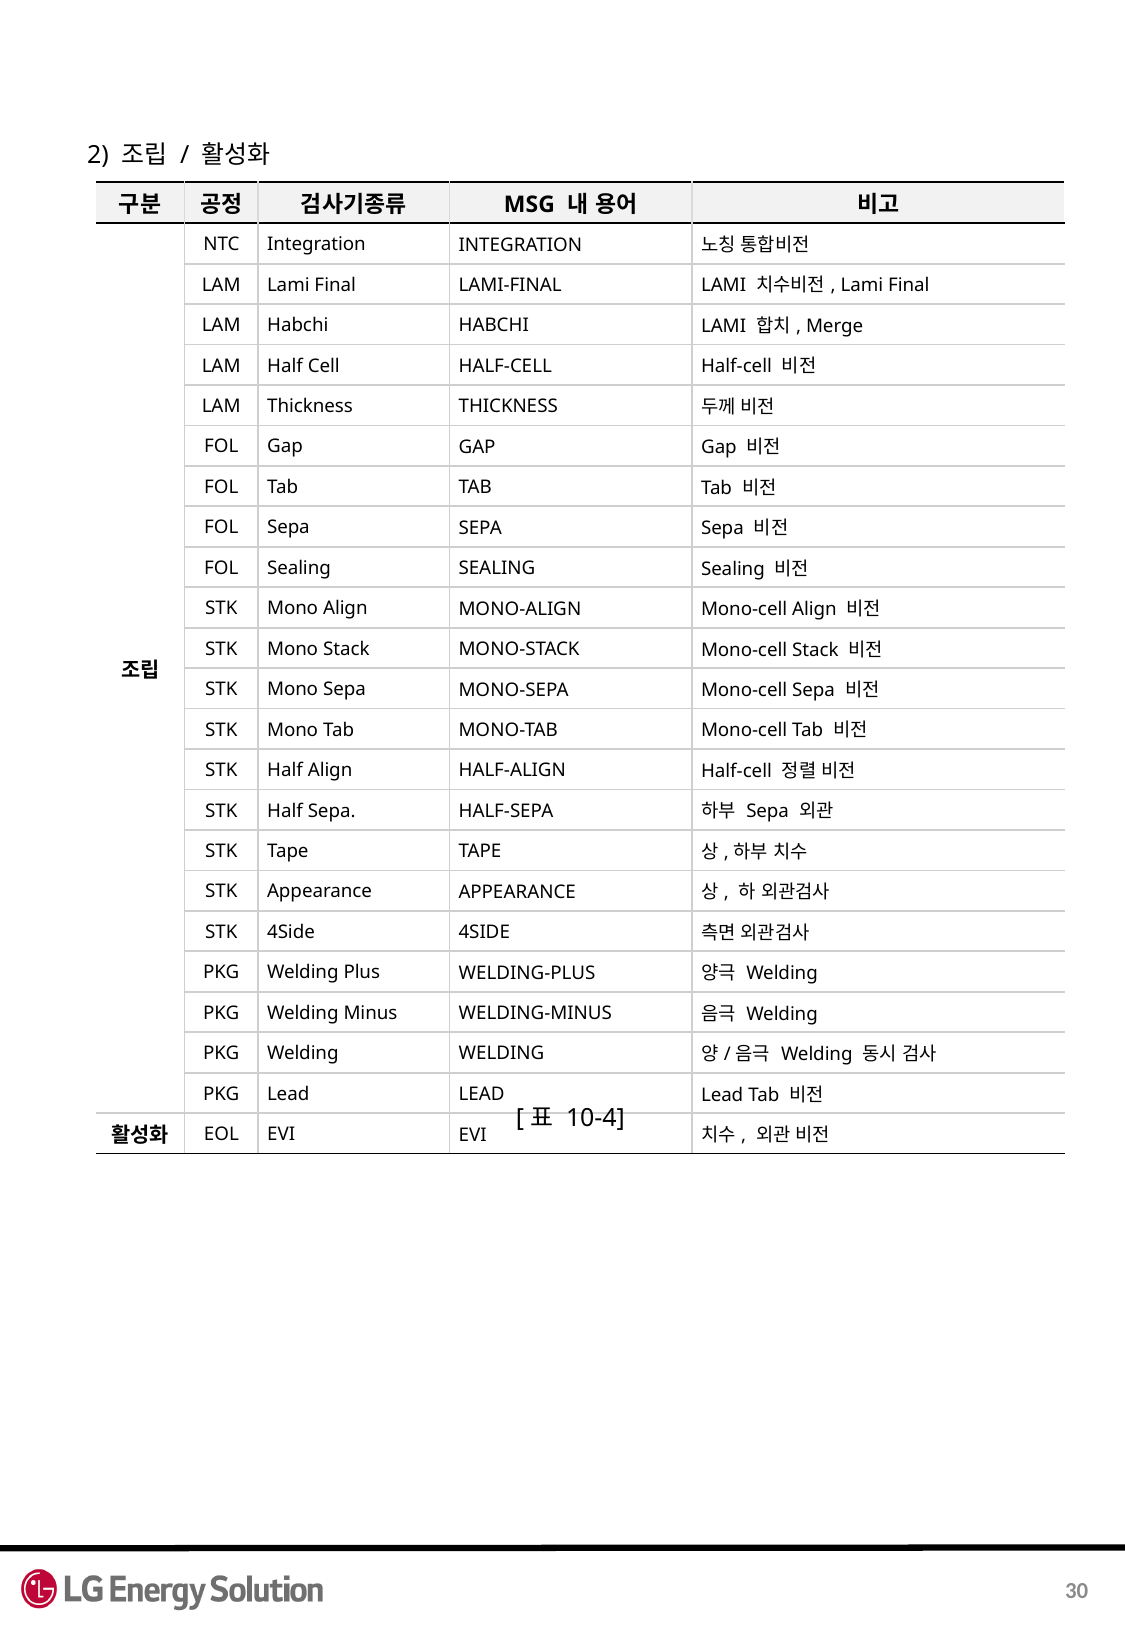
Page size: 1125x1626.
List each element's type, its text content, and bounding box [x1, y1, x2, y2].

table_cell Lami Final [259, 265, 449, 303]
table_cell Sealing [259, 548, 449, 586]
table_cell Welding Minus [259, 993, 449, 1031]
table_cell 치수, 외관 비전 [693, 1114, 1064, 1153]
table_cell 측면 외관검사 [693, 912, 1064, 950]
table_cell Mono-cell Align 비전 [693, 588, 1064, 627]
table_cell LAM [185, 305, 257, 344]
table_cell FOL [185, 467, 257, 505]
table_cell Appearance [259, 871, 449, 910]
table_cell LEAD [450, 1074, 691, 1112]
table_cell STK [185, 750, 257, 789]
table_cell MONO-SEPA [450, 669, 691, 708]
table_cell 양/음극 Welding 동시 검사 [693, 1033, 1064, 1072]
text_box 2) 조립 / 활성화 [61, 126, 1083, 169]
table_cell Half-cell 비전 [693, 345, 1064, 384]
table_cell THICKNESS [450, 386, 691, 425]
table_cell FOL [185, 548, 257, 586]
table_cell HALF-SEPA [450, 790, 691, 829]
table_cell 노칭 통합비전 [693, 224, 1064, 263]
table_cell Mono-cell Tab 비전 [693, 709, 1064, 748]
table_cell Integration [259, 224, 449, 263]
table_cell STK [185, 629, 257, 667]
table_header 비고 [693, 183, 1064, 222]
table_cell 4Side [259, 912, 449, 950]
table_cell GAP [450, 426, 691, 465]
table_cell Half Sepa. [259, 790, 449, 829]
table_cell 두께 비전 [693, 386, 1064, 425]
table_cell 상,하부 치수 [693, 831, 1064, 870]
table_cell Welding [259, 1033, 449, 1072]
table_cell Half-cell 정렬 비전 [693, 750, 1064, 789]
table_cell LAM [185, 345, 257, 384]
table_header 검사기종류 [259, 183, 449, 222]
table_cell LAM [185, 265, 257, 303]
table_header MSG 내 용어 [450, 183, 691, 222]
table_cell PKG [185, 1033, 257, 1072]
table_cell 양극 Welding [693, 952, 1064, 991]
table_cell Thickness [259, 386, 449, 425]
table_cell Mono Sepa [259, 669, 449, 708]
table_header 공정 [185, 183, 257, 222]
table_cell TAB [450, 467, 691, 505]
table_cell 4SIDE [450, 912, 691, 950]
table_cell MONO-TAB [450, 709, 691, 748]
table_cell HALF-ALIGN [450, 750, 691, 789]
table_cell INTEGRATION [450, 224, 691, 263]
table_cell STK [185, 588, 257, 627]
table_cell STK [185, 912, 257, 950]
table_cell Lead [259, 1074, 449, 1112]
table_cell MONO-STACK [450, 629, 691, 667]
table_cell EVI [259, 1114, 449, 1153]
table_cell STK [185, 709, 257, 748]
table_cell Tape [259, 831, 449, 870]
table_cell HABCHI [450, 305, 691, 344]
table_cell PKG [185, 1074, 257, 1112]
table_cell Welding Plus [259, 952, 449, 991]
table_cell Gap 비전 [693, 426, 1064, 465]
table_cell SEALING [450, 548, 691, 586]
table_cell HALF-CELL [450, 345, 691, 384]
table_cell Mono Tab [259, 709, 449, 748]
table_cell Gap [259, 426, 449, 465]
table_cell STK [185, 831, 257, 870]
picture [18, 1565, 327, 1611]
table_cell PKG [185, 993, 257, 1031]
table_cell TAPE [450, 831, 691, 870]
table_header 구분 [96, 183, 184, 222]
table_cell LAMI 치수비전, Lami Final [693, 265, 1064, 303]
table_cell SEPA [450, 507, 691, 546]
table_cell WELDING [450, 1033, 691, 1072]
table_cell 상, 하 외관검사 [693, 871, 1064, 910]
table_cell Habchi [259, 305, 449, 344]
table_cell Tab [259, 467, 449, 505]
table_cell WELDING-PLUS [450, 952, 691, 991]
table_cell PKG [185, 952, 257, 991]
table_cell MONO-ALIGN [450, 588, 691, 627]
table_cell 조립 [96, 224, 184, 1112]
table_cell LAMI 합치, Merge [693, 305, 1064, 344]
table_cell Mono Stack [259, 629, 449, 667]
table_cell Lead Tab 비전 [693, 1074, 1064, 1112]
table_cell LAMI-FINAL [450, 265, 691, 303]
text_box [표 10-4] [501, 1093, 640, 1139]
table_cell WELDING-MINUS [450, 993, 691, 1031]
table_cell FOL [185, 507, 257, 546]
table_cell 하부 Sepa 외관 [693, 790, 1064, 829]
table_cell Sealing 비전 [693, 548, 1064, 586]
table_cell STK [185, 871, 257, 910]
table_cell LAM [185, 386, 257, 425]
table_cell Sepa [259, 507, 449, 546]
table_cell STK [185, 790, 257, 829]
table_cell EVI [450, 1114, 691, 1153]
table_cell Mono Align [259, 588, 449, 627]
table_cell NTC [185, 224, 257, 263]
table_cell Mono-cell Stack 비전 [693, 629, 1064, 667]
table_cell FOL [185, 426, 257, 465]
table_cell Tab 비전 [693, 467, 1064, 505]
table_cell EOL [185, 1114, 257, 1153]
table_cell 음극 Welding [693, 993, 1064, 1031]
slide_number 30 [927, 1568, 1104, 1611]
table_cell Half Align [259, 750, 449, 789]
table_cell Mono-cell Sepa 비전 [693, 669, 1064, 708]
table_cell Sepa 비전 [693, 507, 1064, 546]
table_cell APPEARANCE [450, 871, 691, 910]
table_cell STK [185, 669, 257, 708]
table_cell 활성화 [96, 1114, 184, 1153]
table_cell Half Cell [259, 345, 449, 384]
